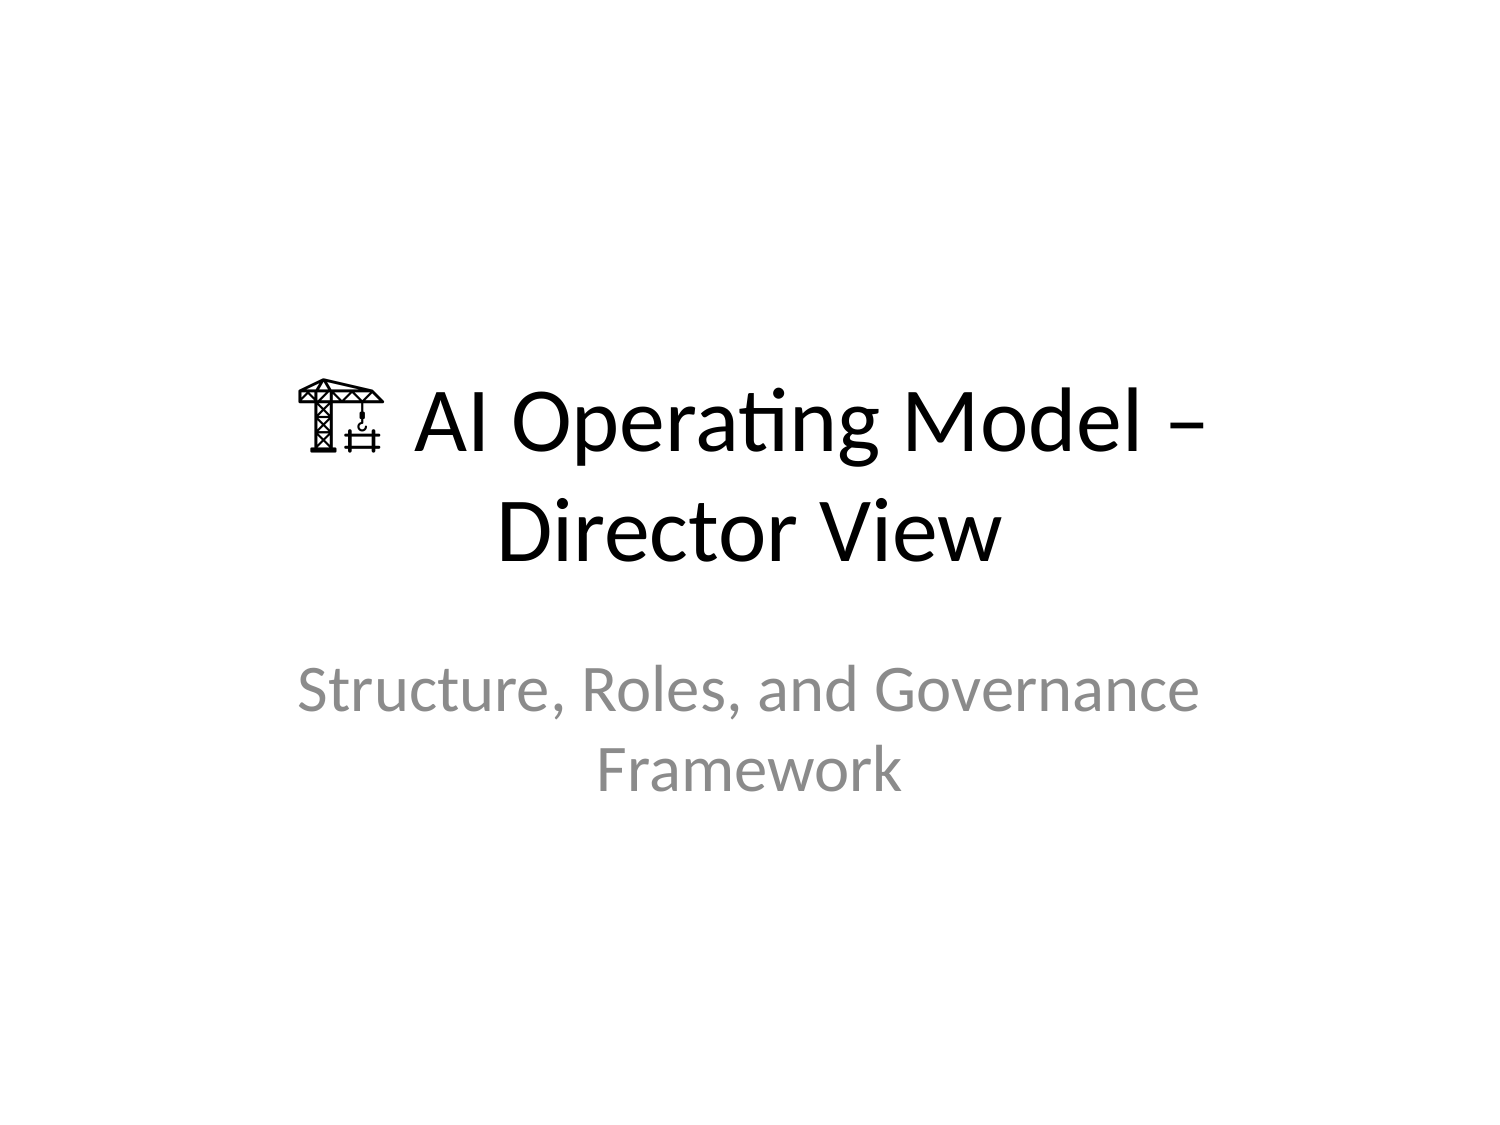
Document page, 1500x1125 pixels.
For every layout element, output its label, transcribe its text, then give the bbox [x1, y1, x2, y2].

title 🏗️ AI Operating Model – Director View [112, 349, 1388, 591]
subtitle Structure, Roles, and Governance Framework [225, 637, 1275, 925]
